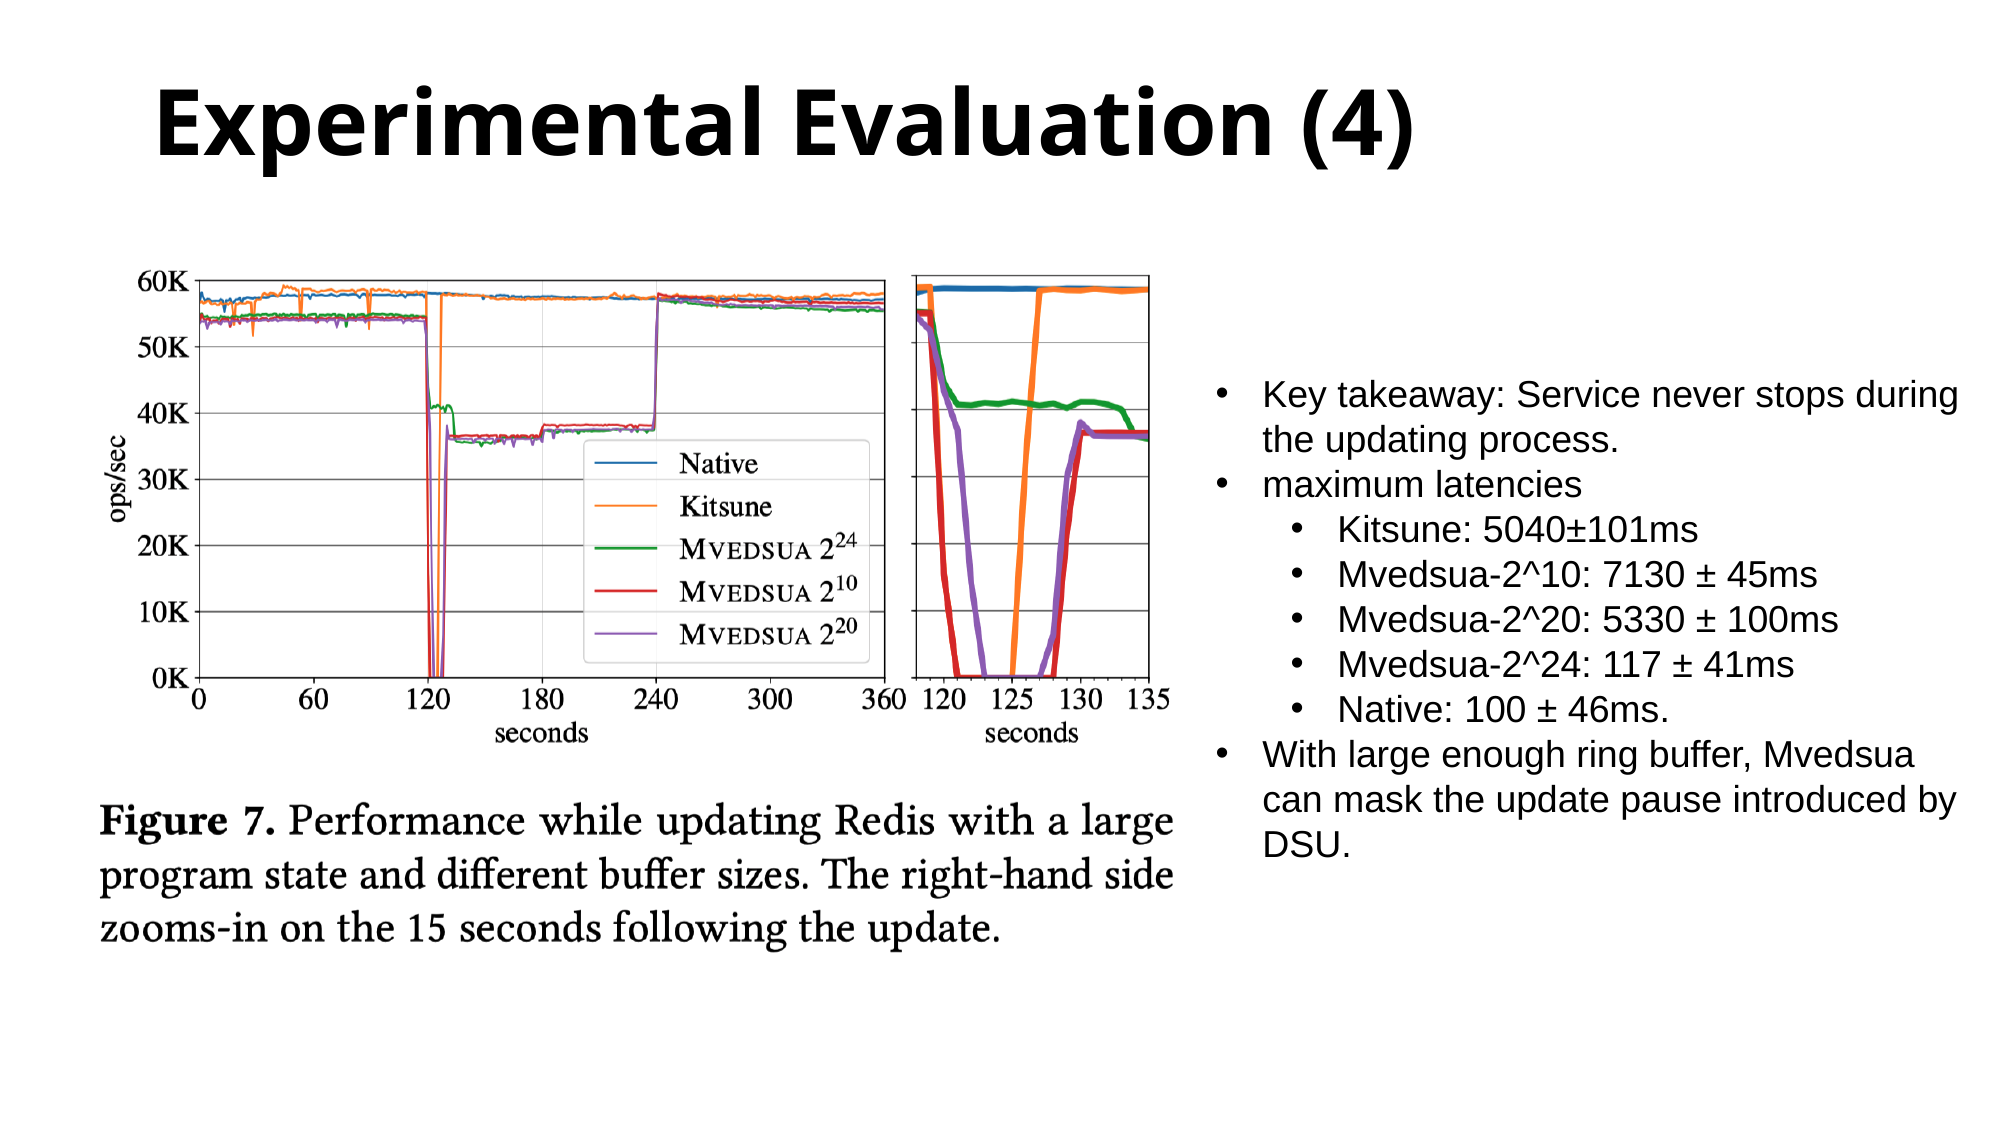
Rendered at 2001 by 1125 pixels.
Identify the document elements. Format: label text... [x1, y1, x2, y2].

text_box Key takeaway: Service never stops during the updating process. maximum latencies Kitsune: 5040±101ms Mvedsua-2^10: 7130 ± 45ms Mvedsua-2^20: 5330 ± 100ms Mvedsua-2^24: 117 ± 41ms Native: 100 ± 46ms. With large enough ring buffer, Mvedsua can mask the update pause introduced by DSU. [1201, 362, 1988, 873]
title Experimental Evaluation (4) [137, 59, 1863, 192]
picture [59, 246, 1201, 969]
